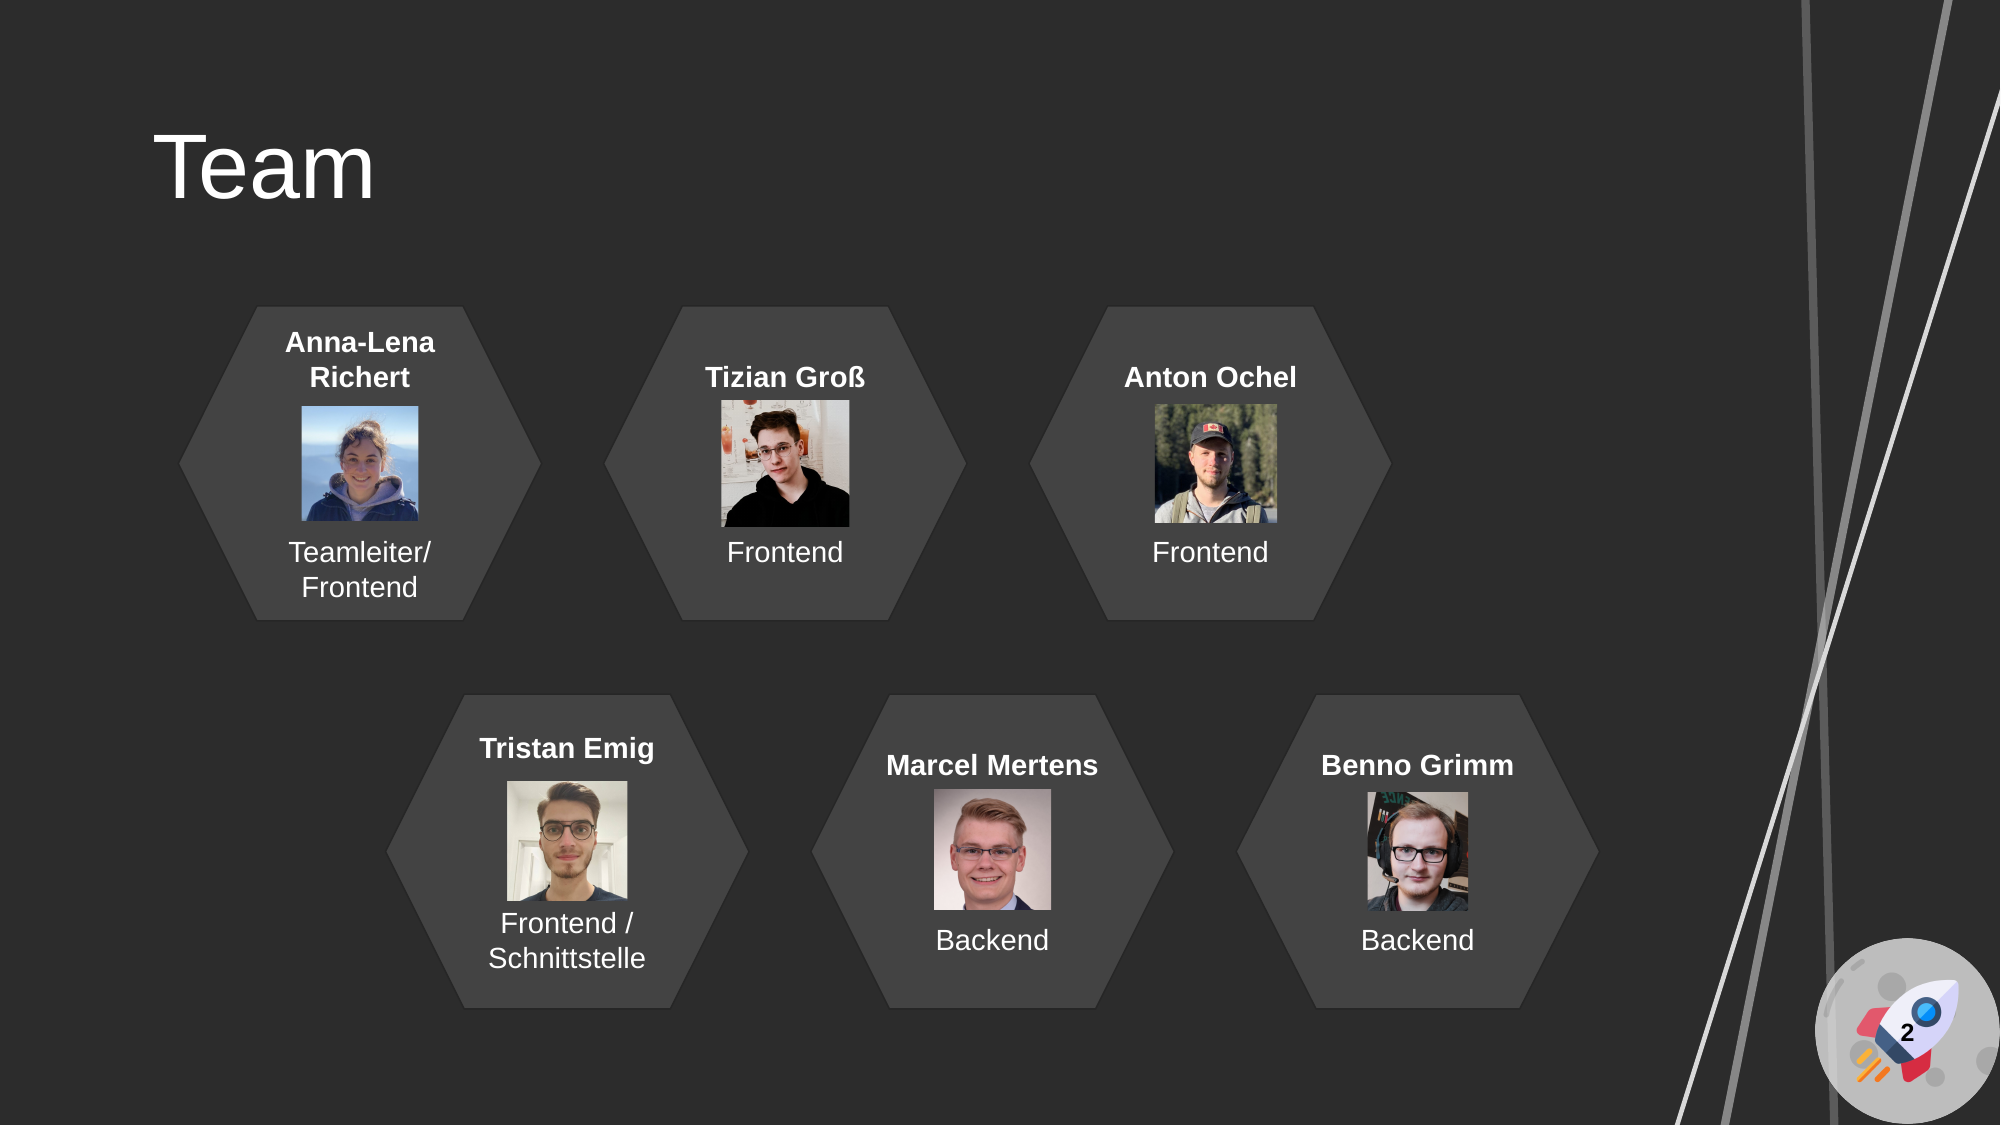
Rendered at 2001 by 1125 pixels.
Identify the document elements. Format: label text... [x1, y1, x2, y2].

title Team [137, 59, 1863, 278]
picture [1815, 938, 2000, 1124]
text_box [810, 693, 1175, 1010]
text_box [1235, 693, 1600, 1010]
slide_number ‹#› [1865, 1001, 1950, 1061]
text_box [177, 305, 543, 622]
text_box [385, 693, 750, 1010]
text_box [603, 305, 968, 622]
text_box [1028, 305, 1393, 622]
